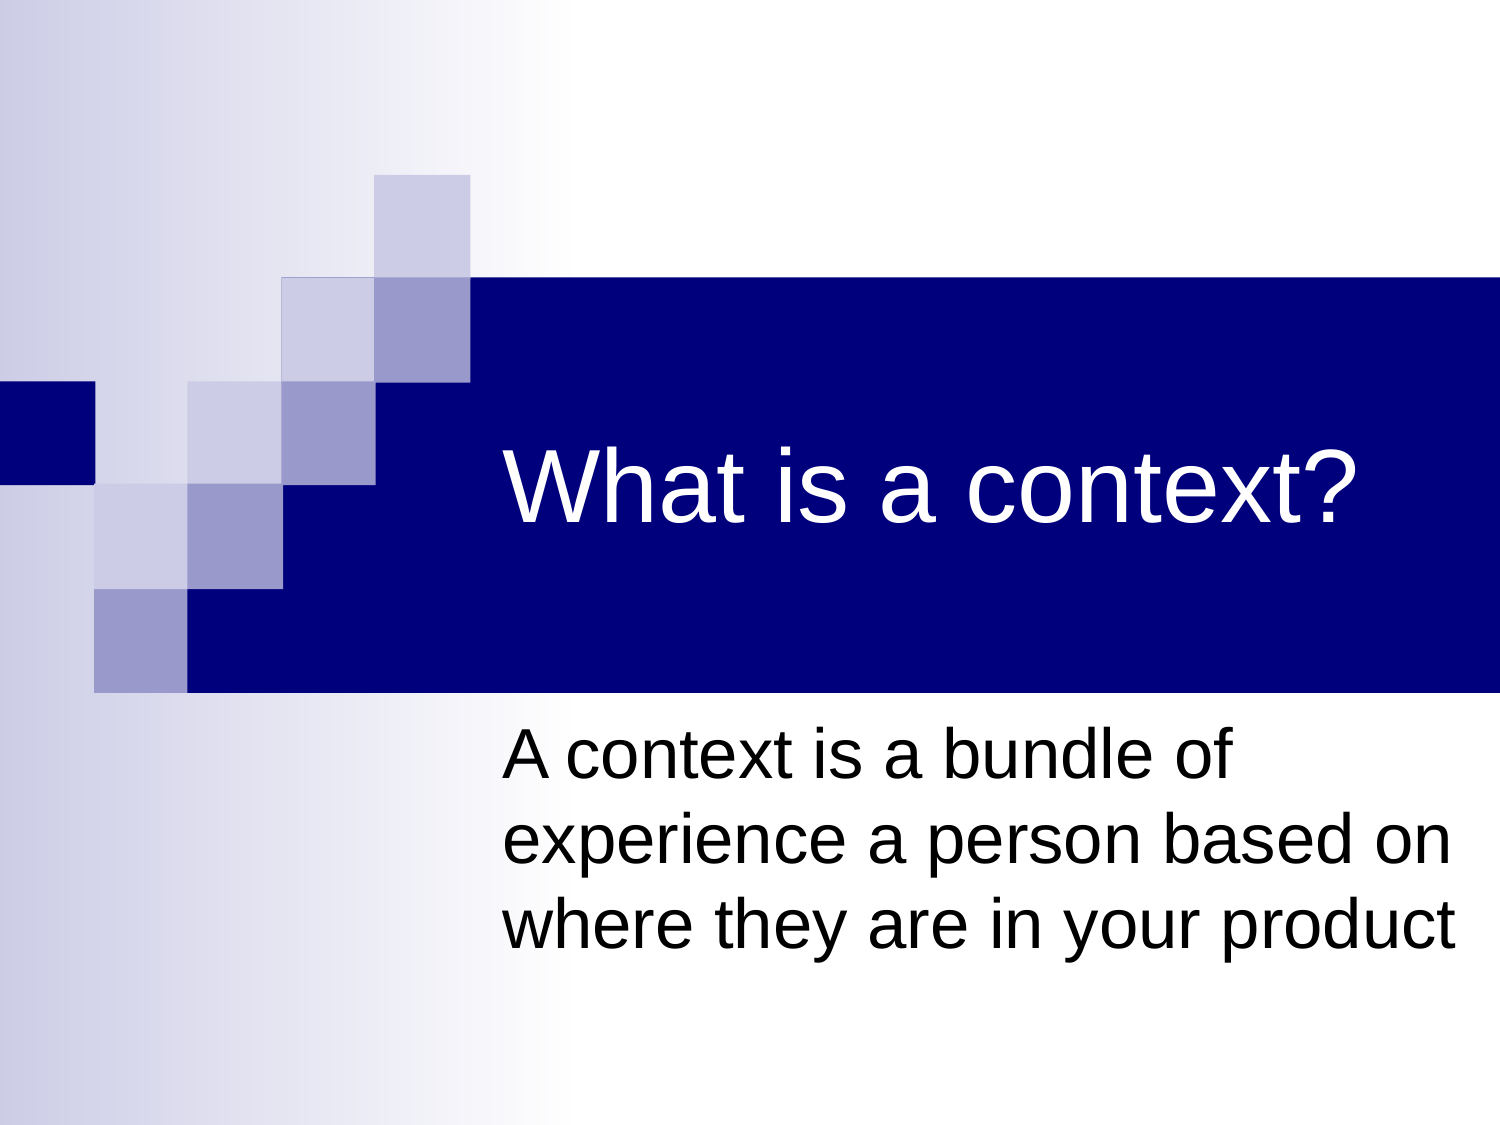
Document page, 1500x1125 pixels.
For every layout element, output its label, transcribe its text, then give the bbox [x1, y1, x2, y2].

title What is a context? [487, 299, 1476, 663]
subtitle A context is a bundle of experience a person based on where they are in your product [487, 699, 1476, 988]
